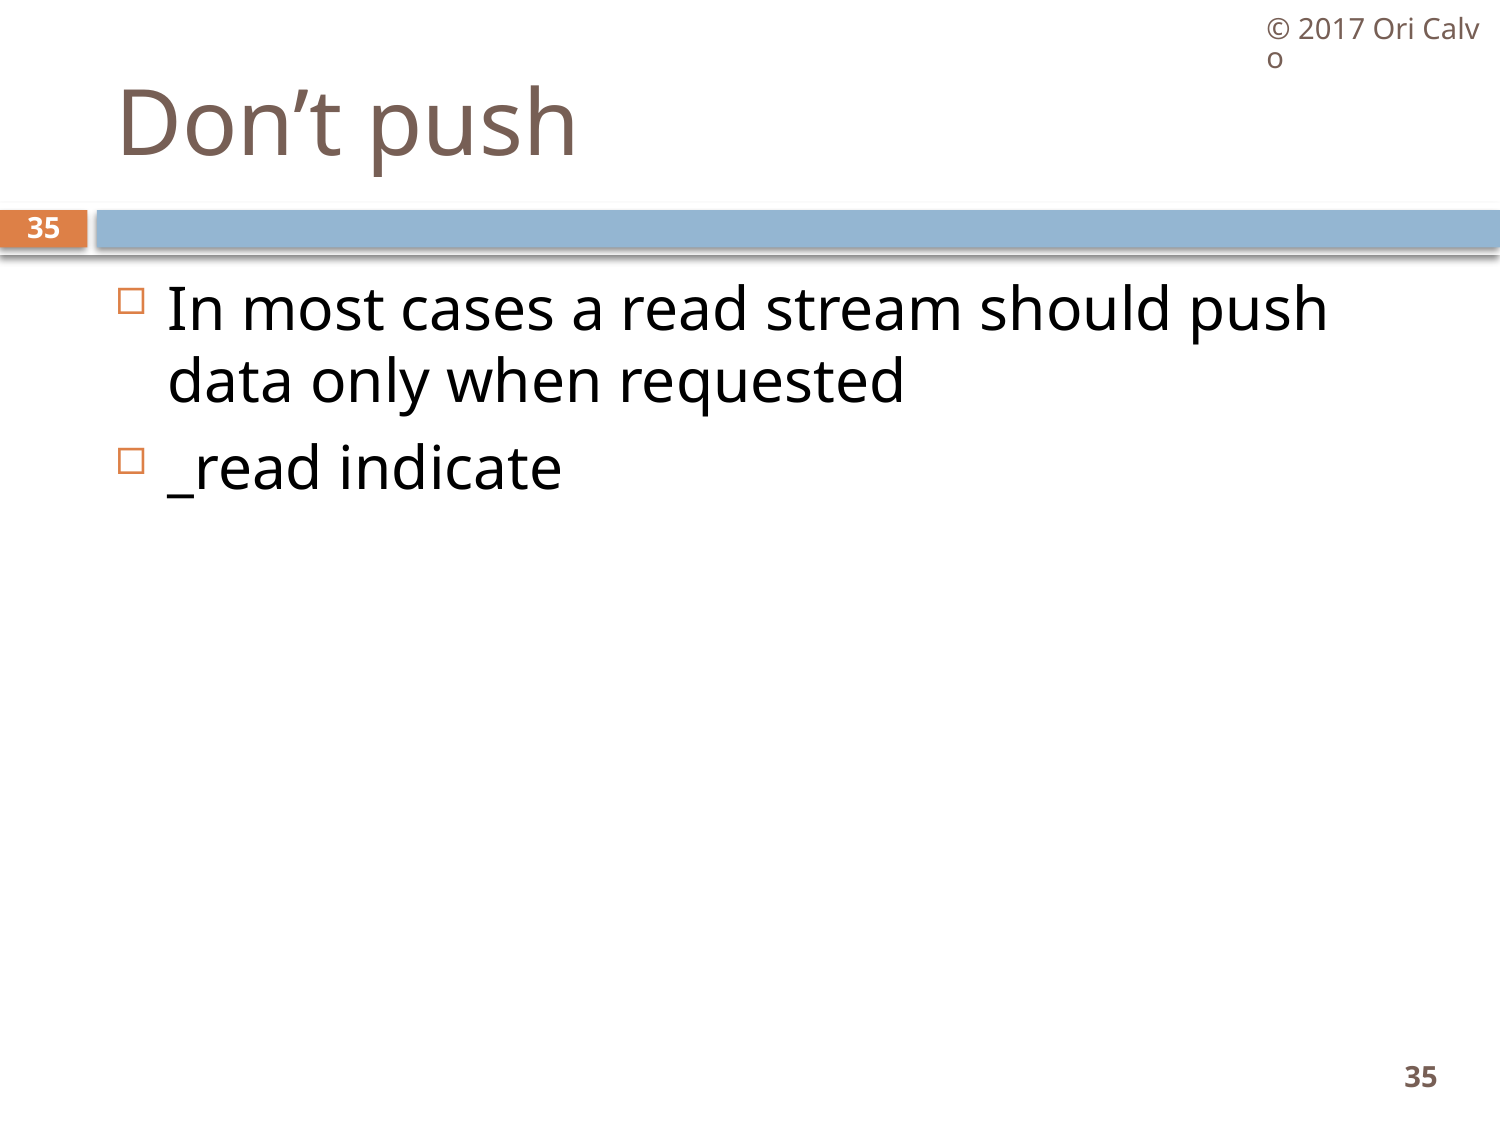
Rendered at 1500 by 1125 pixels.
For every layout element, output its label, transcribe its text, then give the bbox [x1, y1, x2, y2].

footer © 2017 Ori Calvo [1251, 0, 1500, 60]
title Don’t push [100, 37, 1438, 200]
slide_number 35 [0, 208, 88, 249]
list In most cases a read stream should push data only when requested _read indicate [100, 262, 1438, 1000]
